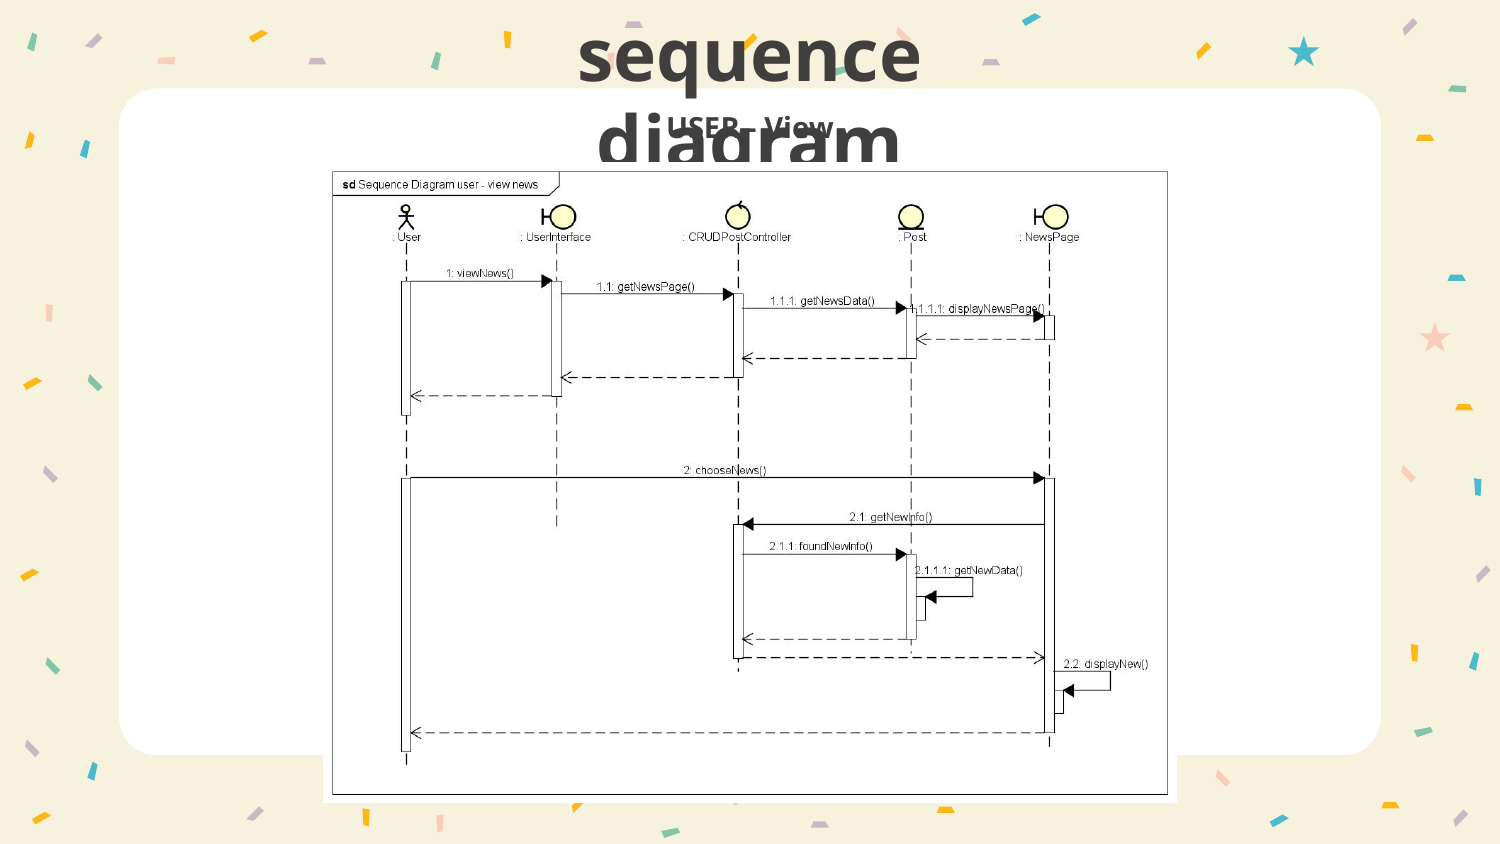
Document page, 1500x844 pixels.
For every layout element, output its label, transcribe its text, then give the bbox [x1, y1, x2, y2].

text_box USER - View [570, 93, 929, 151]
picture [323, 162, 1177, 803]
title sequence diagram [435, 0, 1065, 94]
